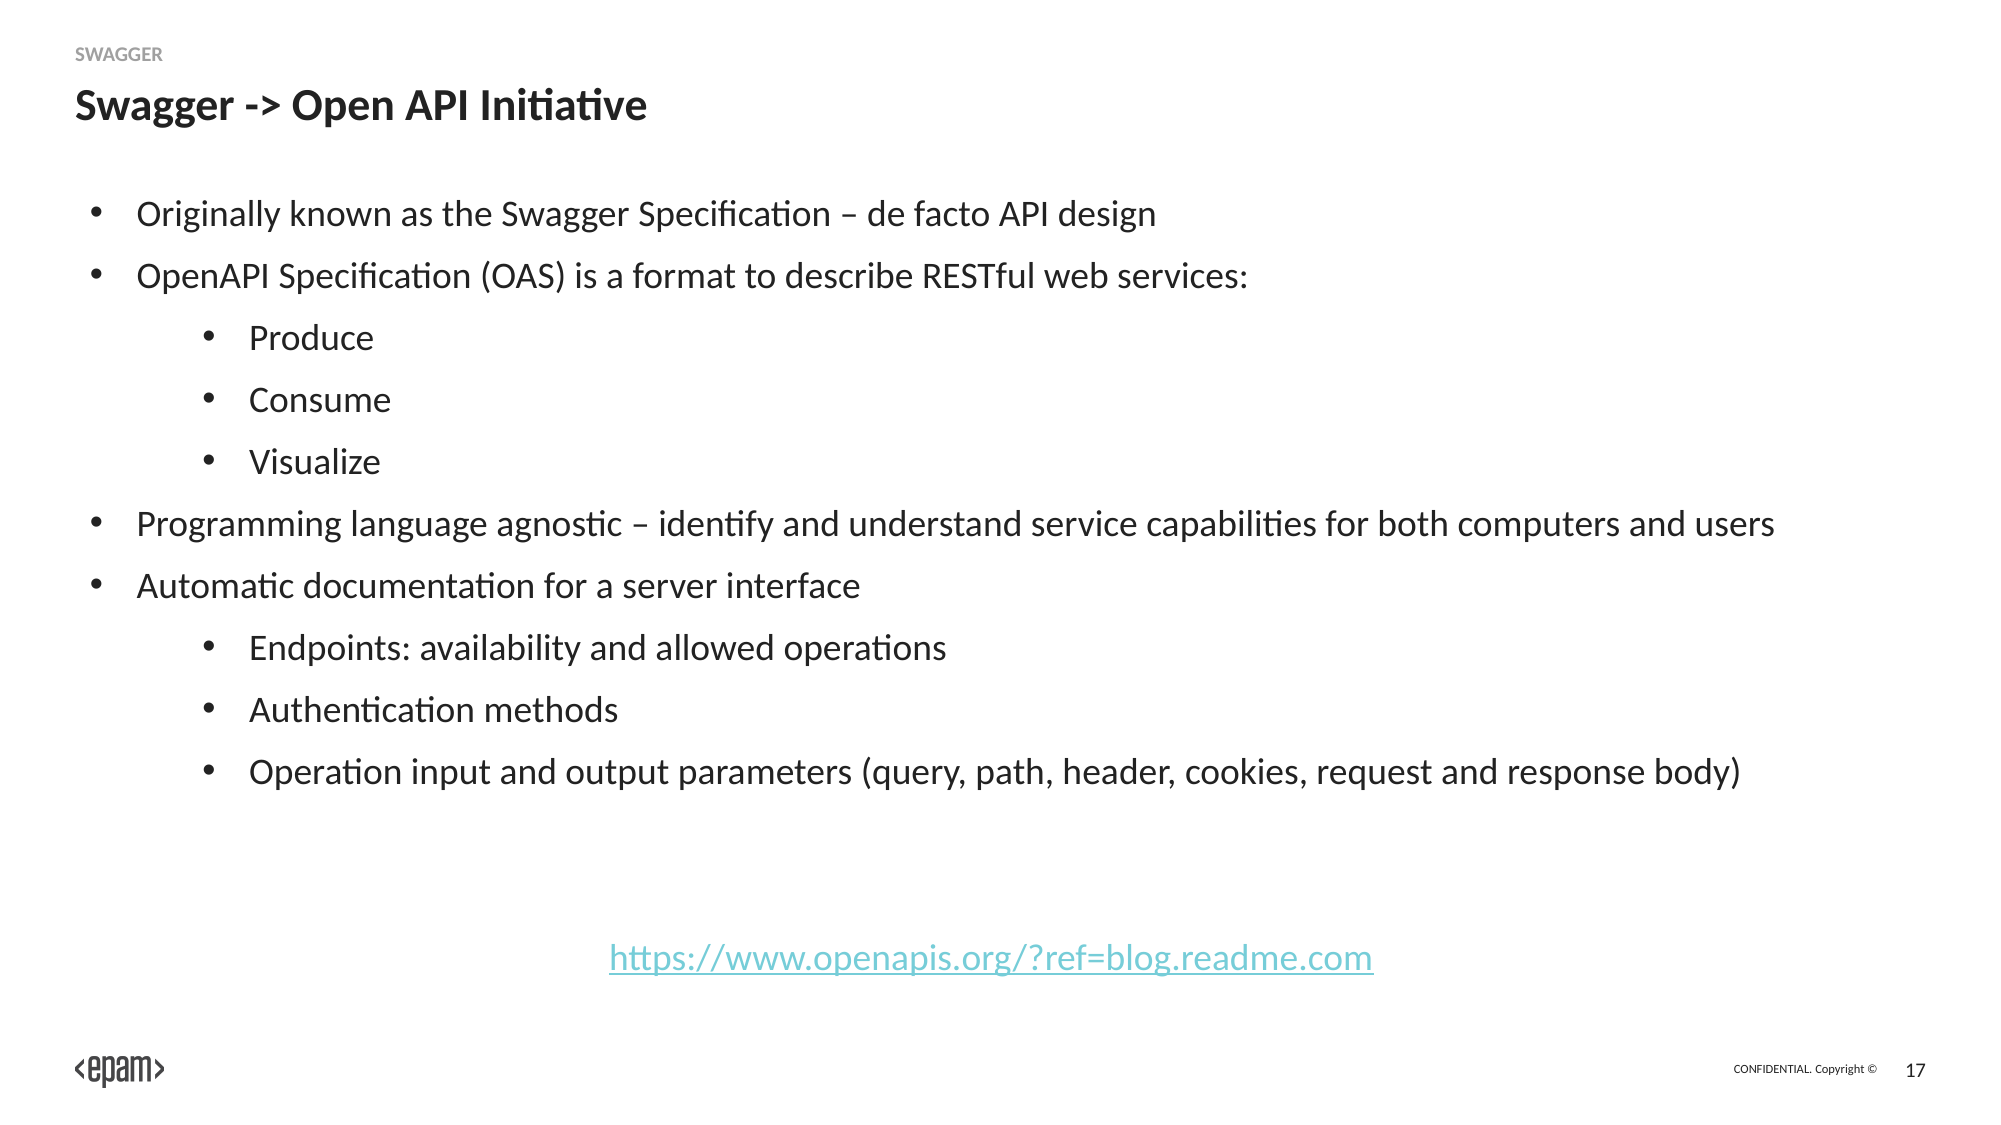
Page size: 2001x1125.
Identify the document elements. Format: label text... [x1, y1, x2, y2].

title Swagger -> Open API Initiative [75, 75, 1925, 150]
list Swagger [75, 37, 668, 75]
picture [75, 1056, 164, 1088]
text_box Originally known as the Swagger Specification – de facto API design OpenAPI Specification (OAS) is a format to describe RESTful web services: Produce Consume Visualize Programming language agnostic – identify and understand service capabilities for both computers and users Automatic documentation for a server interface Endpoints: availability and allowed operations Authentication methods Operation input and output parameters (query, path, header, cookies, request and response body) https://www.openapis.org/?ref=blog.readme.com [74, 177, 1908, 1013]
